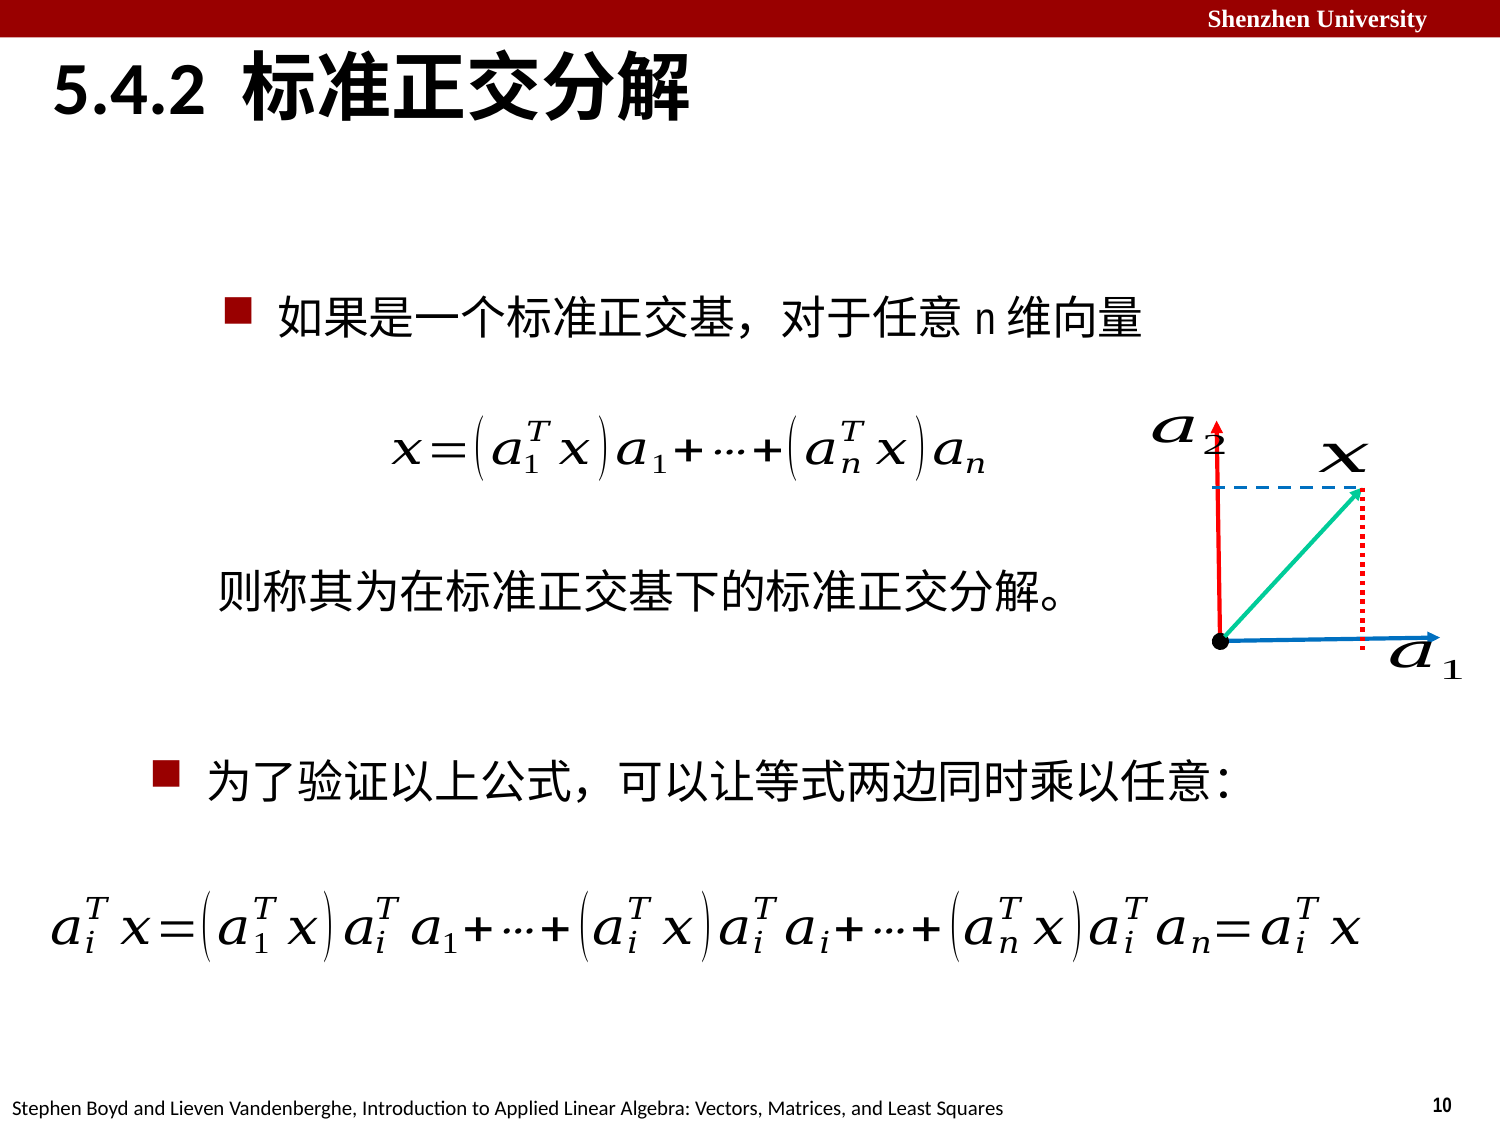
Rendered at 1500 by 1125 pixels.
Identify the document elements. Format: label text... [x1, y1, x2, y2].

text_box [1224, 496, 1358, 637]
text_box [1124, 499, 1436, 674]
text_box 5.4.2 标准正交分解 [37, 37, 1482, 131]
